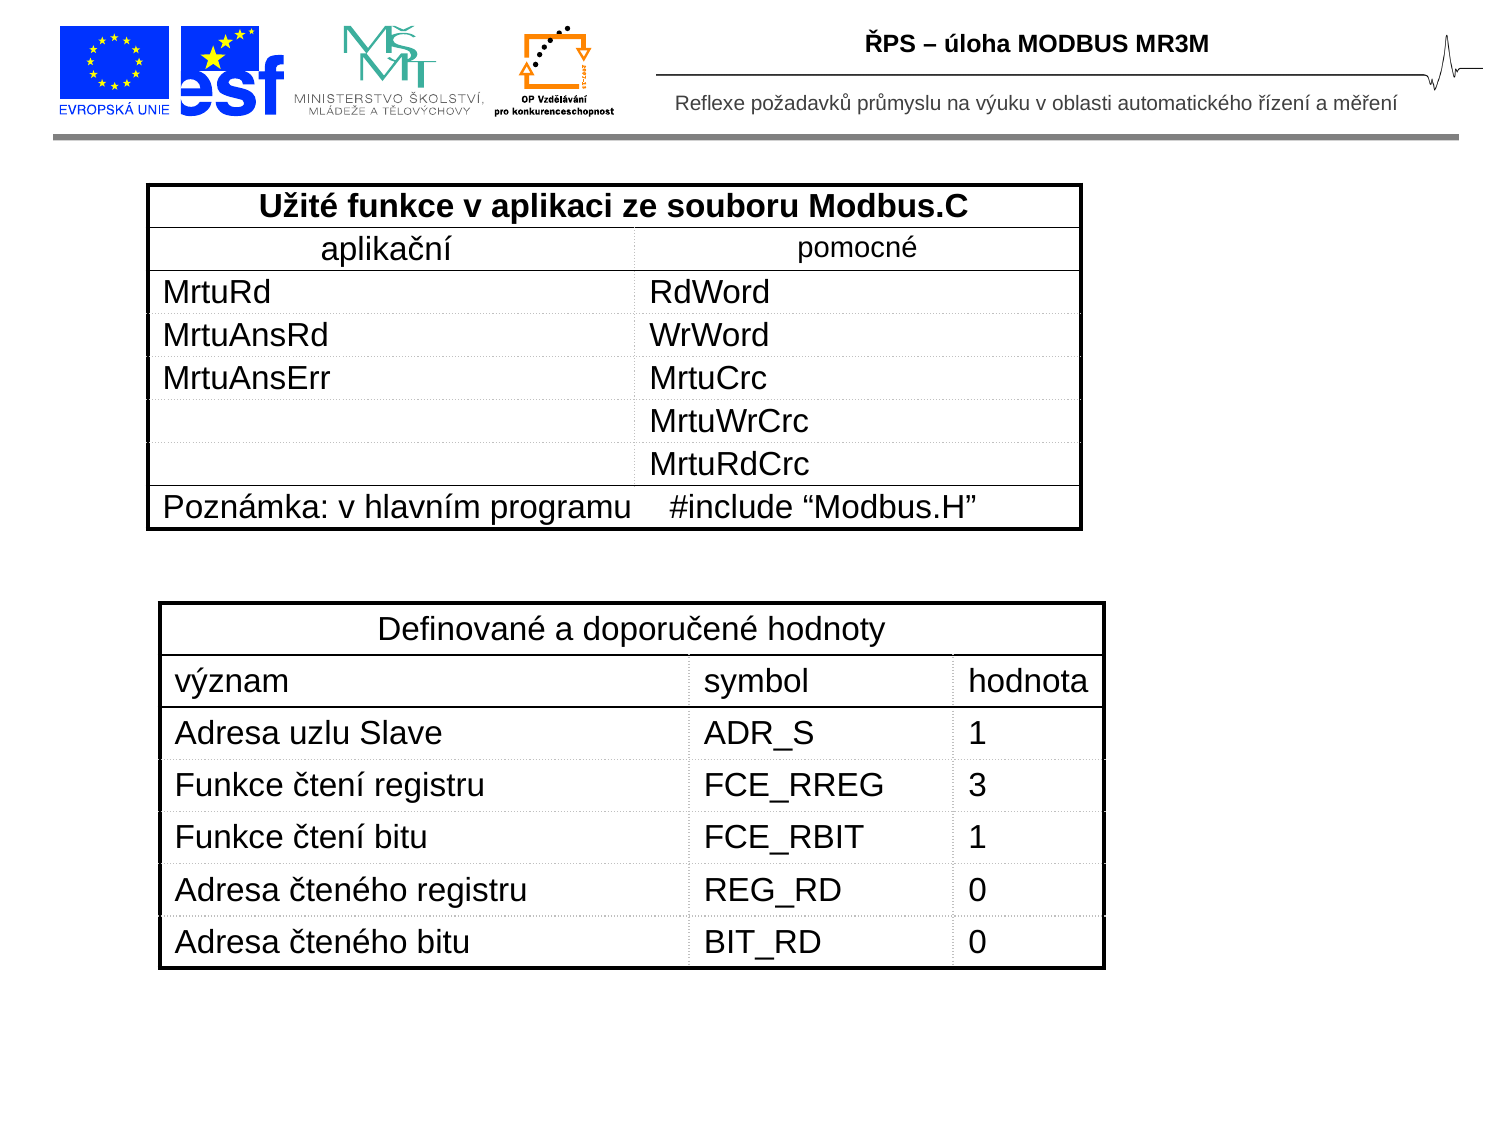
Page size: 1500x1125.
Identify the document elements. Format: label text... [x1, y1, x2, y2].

table_header Užité funkce v aplikaci ze souboru Modbus.C [150, 187, 1079, 227]
table_cell FCE_RBIT [689, 811, 953, 864]
table_cell 3 [953, 759, 1102, 811]
picture [656, 34, 1483, 91]
table_cell hodnota [953, 656, 1102, 706]
table_cell symbol [689, 656, 953, 706]
table_cell MrtuAnsRd [150, 314, 635, 357]
table_cell 1 [953, 811, 1102, 864]
table_cell Adresa čteného bitu [162, 916, 689, 966]
table_cell Adresa čteného registru [162, 864, 689, 916]
table_cell Funkce čtení registru [162, 759, 689, 811]
table_cell RdWord [635, 271, 1079, 314]
table_cell FCE_RREG [689, 759, 953, 811]
table_cell 0 [953, 864, 1102, 916]
table_cell REG_RD [689, 864, 953, 916]
text_box ŘPS – úloha MODBUS MR3M [644, 20, 1430, 68]
table_cell Poznámka: v hlavním programu #include “Modbus.H” [150, 486, 1079, 527]
table_cell 0 [953, 916, 1102, 966]
table_cell [150, 443, 635, 485]
table_cell WrWord [635, 314, 1079, 357]
table_cell význam [162, 656, 689, 706]
table_cell aplikační [150, 228, 635, 270]
table_cell ADR_S [689, 708, 953, 759]
table_cell Funkce čtení bitu [162, 811, 689, 864]
table_cell 1 [953, 708, 1102, 759]
table_cell [150, 400, 635, 443]
table_header Definované a doporučené hodnoty [162, 605, 1102, 654]
table_cell MrtuWrCrc [635, 400, 1079, 443]
table_cell MrtuAnsErr [150, 357, 635, 400]
table_cell pomocné [635, 228, 1079, 270]
table_cell MrtuRd [150, 271, 635, 314]
table_cell Adresa uzlu Slave [162, 708, 689, 759]
table_cell MrtuRdCrc [635, 443, 1079, 485]
table_cell BIT_RD [689, 916, 953, 966]
table_cell MrtuCrc [635, 357, 1079, 400]
